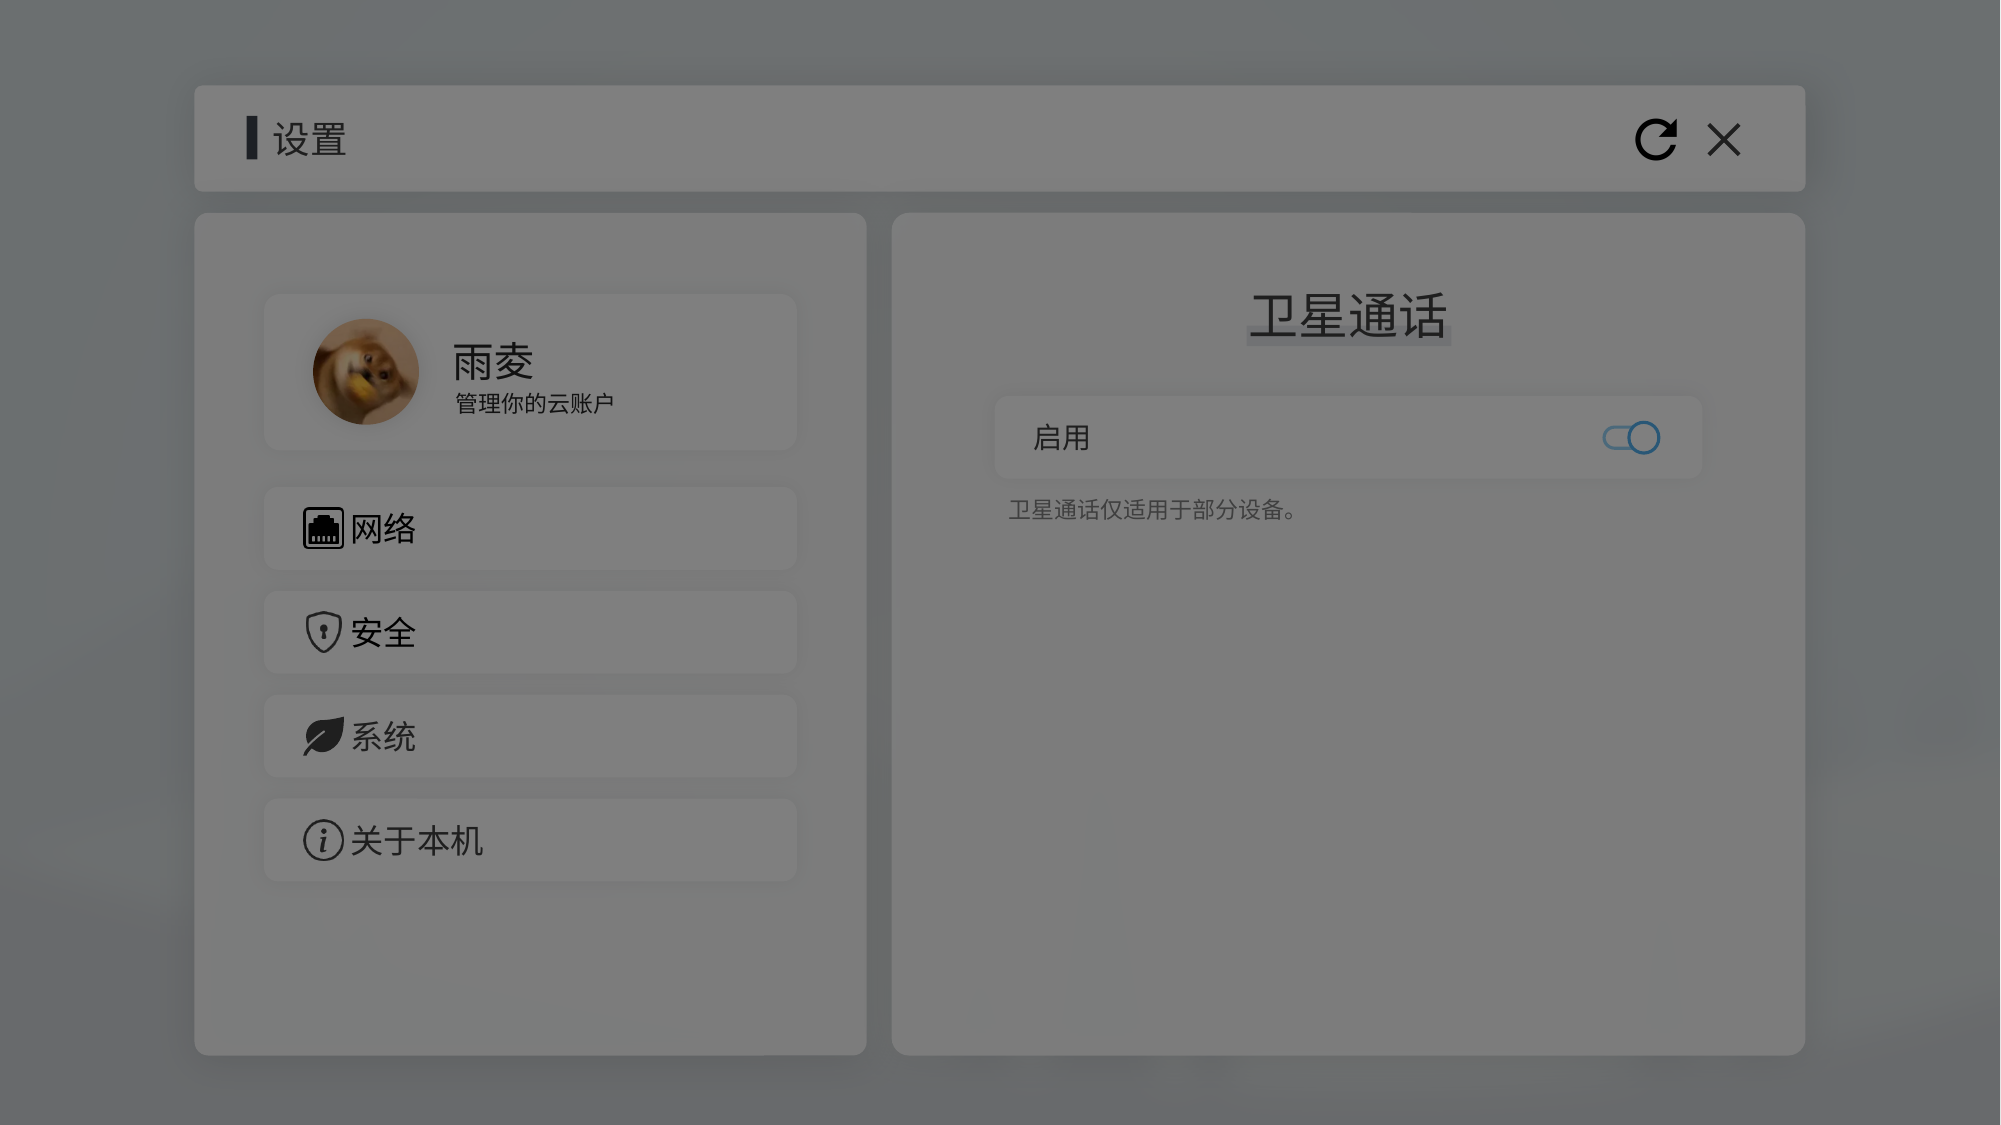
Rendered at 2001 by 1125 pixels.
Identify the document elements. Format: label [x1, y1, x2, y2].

text_box [263, 293, 798, 451]
text_box [263, 694, 798, 778]
text_box [263, 798, 798, 882]
picture [1624, 108, 1688, 171]
text_box [246, 107, 724, 170]
text_box [1212, 276, 1485, 354]
text_box [263, 590, 798, 675]
text_box [263, 486, 798, 571]
text_box [0, 0, 2000, 1125]
